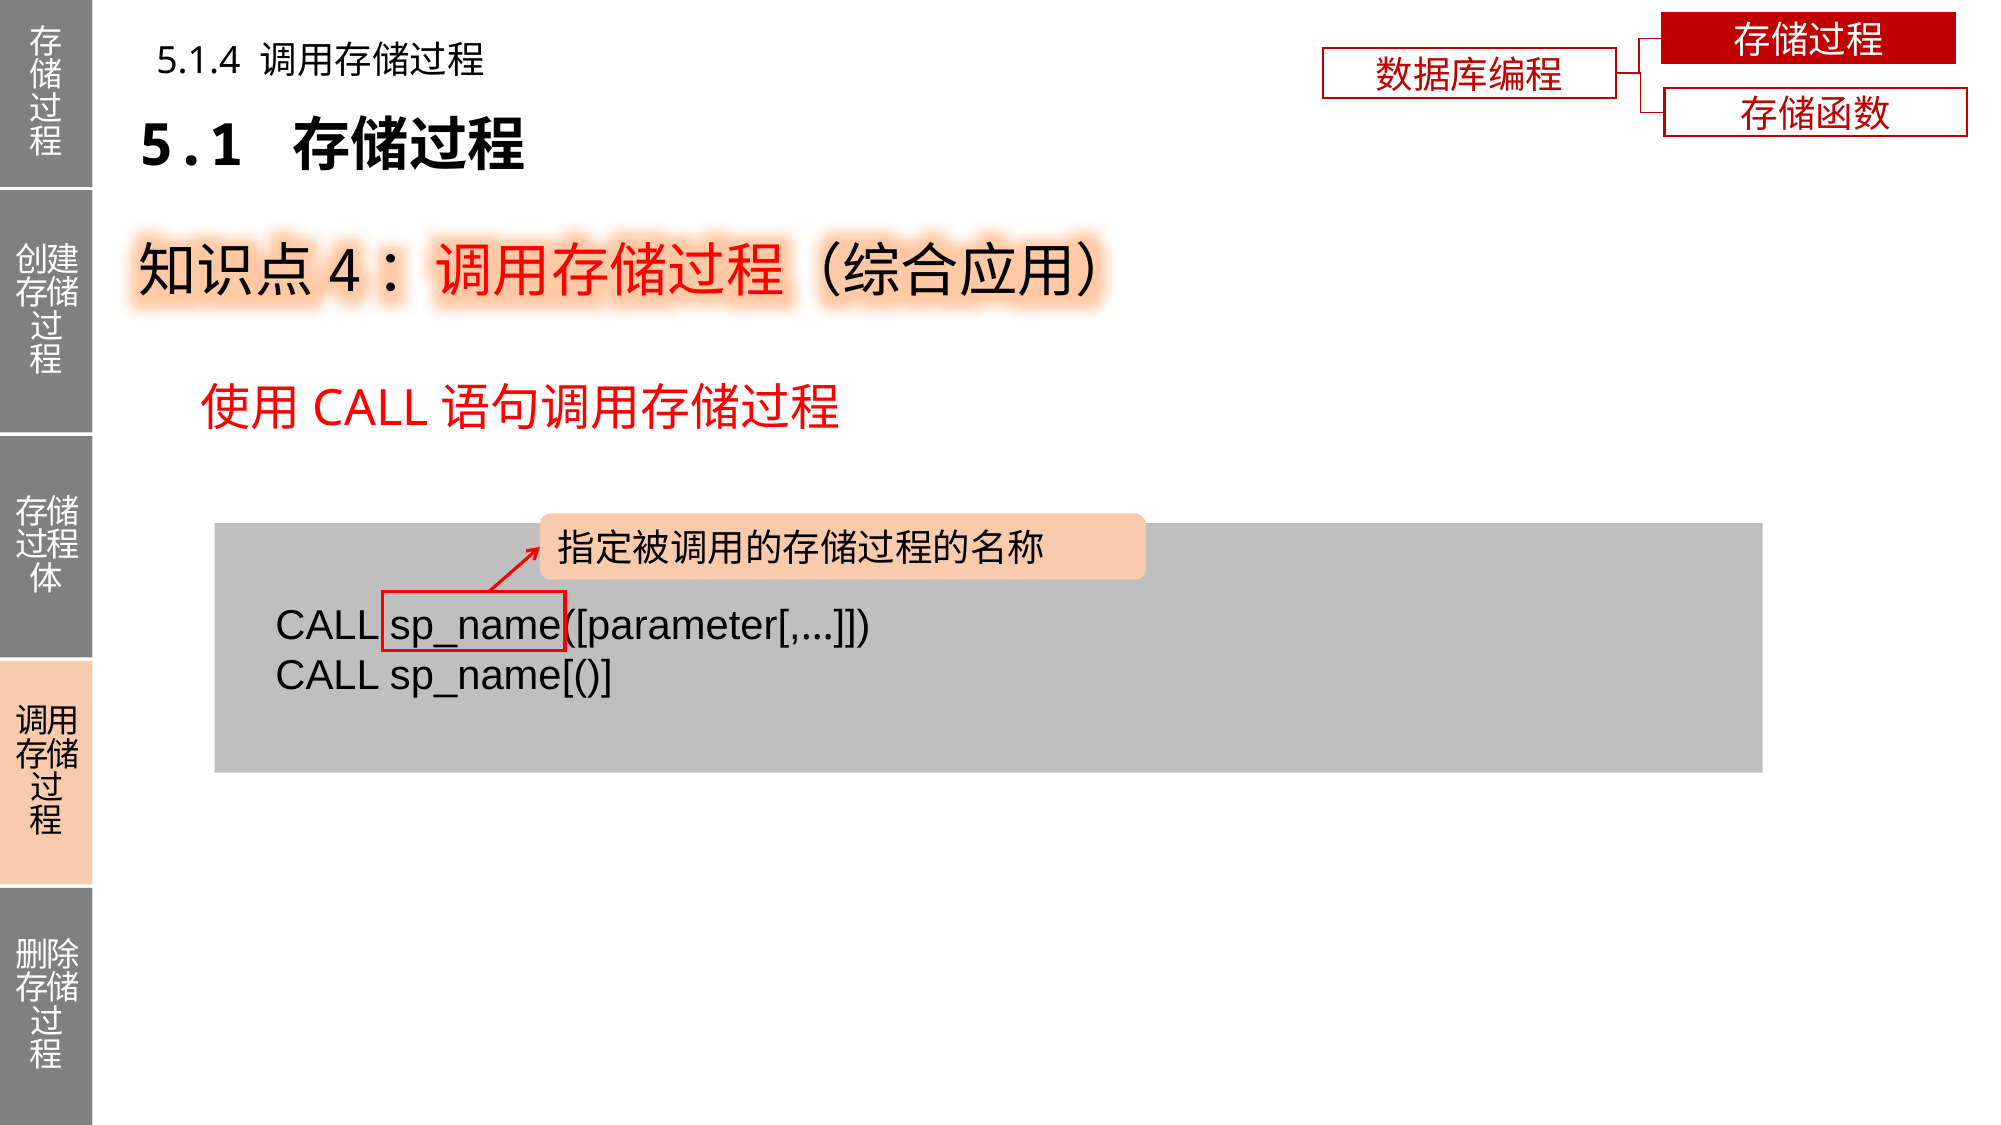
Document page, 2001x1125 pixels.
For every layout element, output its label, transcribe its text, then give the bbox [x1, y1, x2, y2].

text_box 5.1.4 调用存储过程 [141, 28, 500, 89]
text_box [118, 170, 1949, 335]
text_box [0, 0, 93, 1125]
text_box 指定被调用的存储过程的名称 [539, 513, 1146, 580]
text_box 使用CALL语句调用存储过程 [186, 350, 1827, 443]
text_box 存储函数 [1663, 87, 1968, 137]
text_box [1616, 38, 1663, 72]
text_box 数据库编程 [1322, 47, 1616, 99]
text_box CALL sp_name([parameter[,…]]) CALL sp_name[()] [214, 522, 1764, 774]
text_box 存储过程 [1661, 12, 1956, 64]
text_box [381, 590, 566, 651]
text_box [1616, 72, 1665, 113]
text_box 存储函数 [114, 166, 1954, 339]
text_box 5.1 存储过程 [120, 97, 1568, 152]
text_box 知识点4：调用存储过程（综合应用） [120, 172, 1945, 329]
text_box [489, 546, 540, 592]
